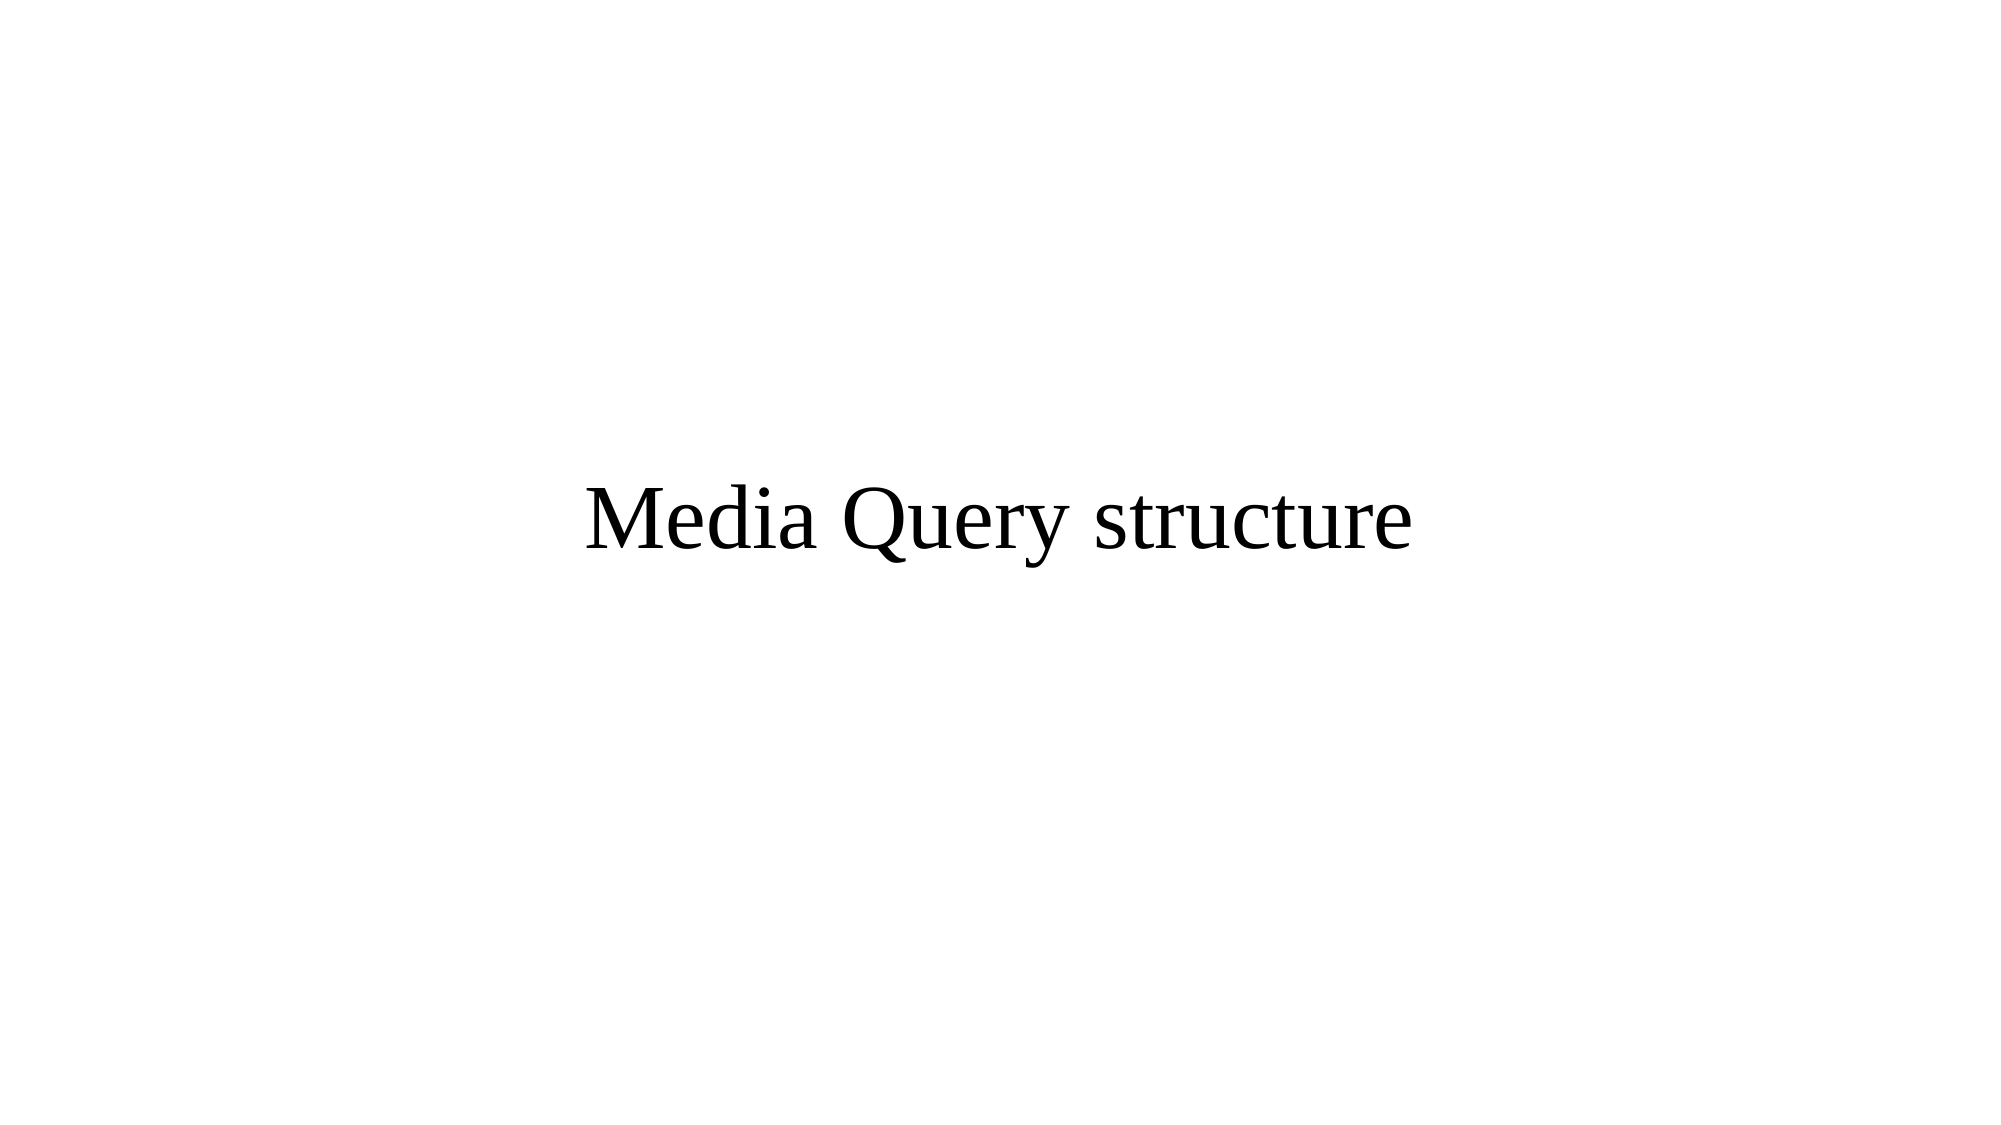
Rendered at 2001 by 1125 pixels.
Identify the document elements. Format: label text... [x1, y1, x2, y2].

title Media Query structure [249, 184, 1750, 576]
